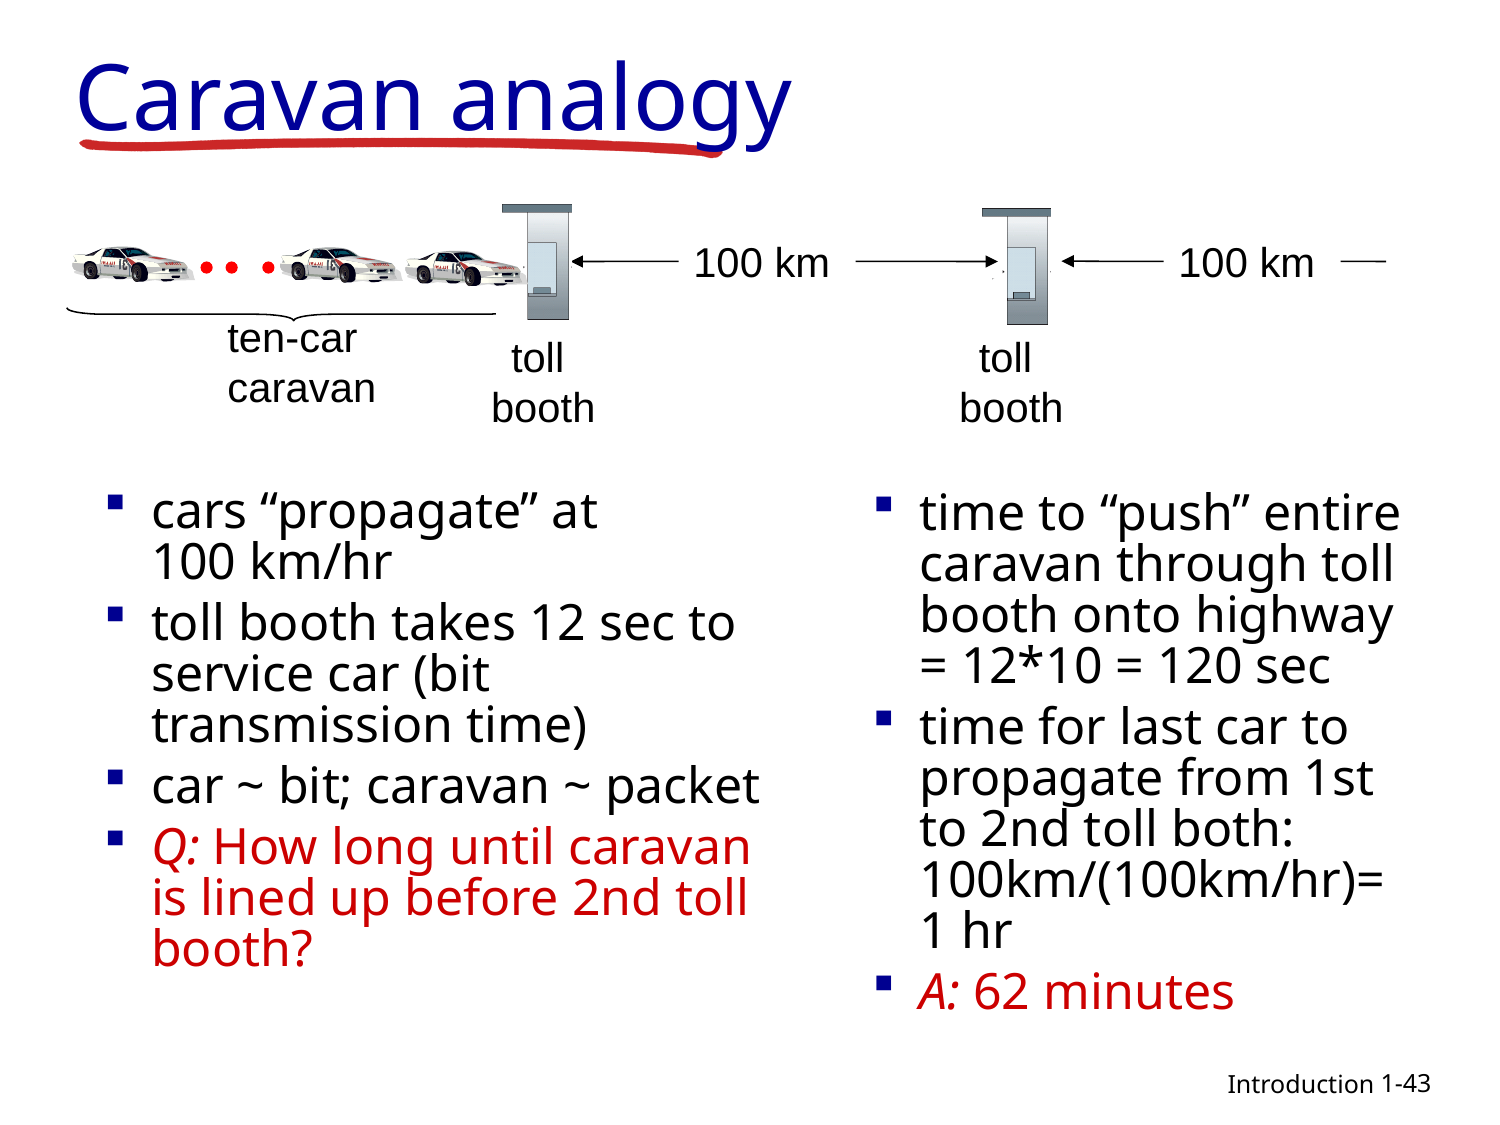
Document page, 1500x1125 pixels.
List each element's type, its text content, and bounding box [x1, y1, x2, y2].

title Caravan analogy [59, 0, 1335, 188]
slide_number 1-43 [1365, 1059, 1477, 1106]
picture [76, 132, 731, 164]
list cars “propagate” at 100 km/hr toll booth takes 12 sec to service car (bit transmission time) car ~ bit; caravan ~ packet Q: How long until caravan is lined up before 2nd toll booth? [88, 480, 781, 1025]
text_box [66, 195, 1387, 440]
footer Introduction [914, 1060, 1391, 1109]
list time to “push” entire caravan through toll booth onto highway = 12*10 = 120 sec time for last car to propagate from 1st to 2nd toll both: 100km/(100km/hr)= 1 hr A: 62 minutes [857, 482, 1436, 1035]
